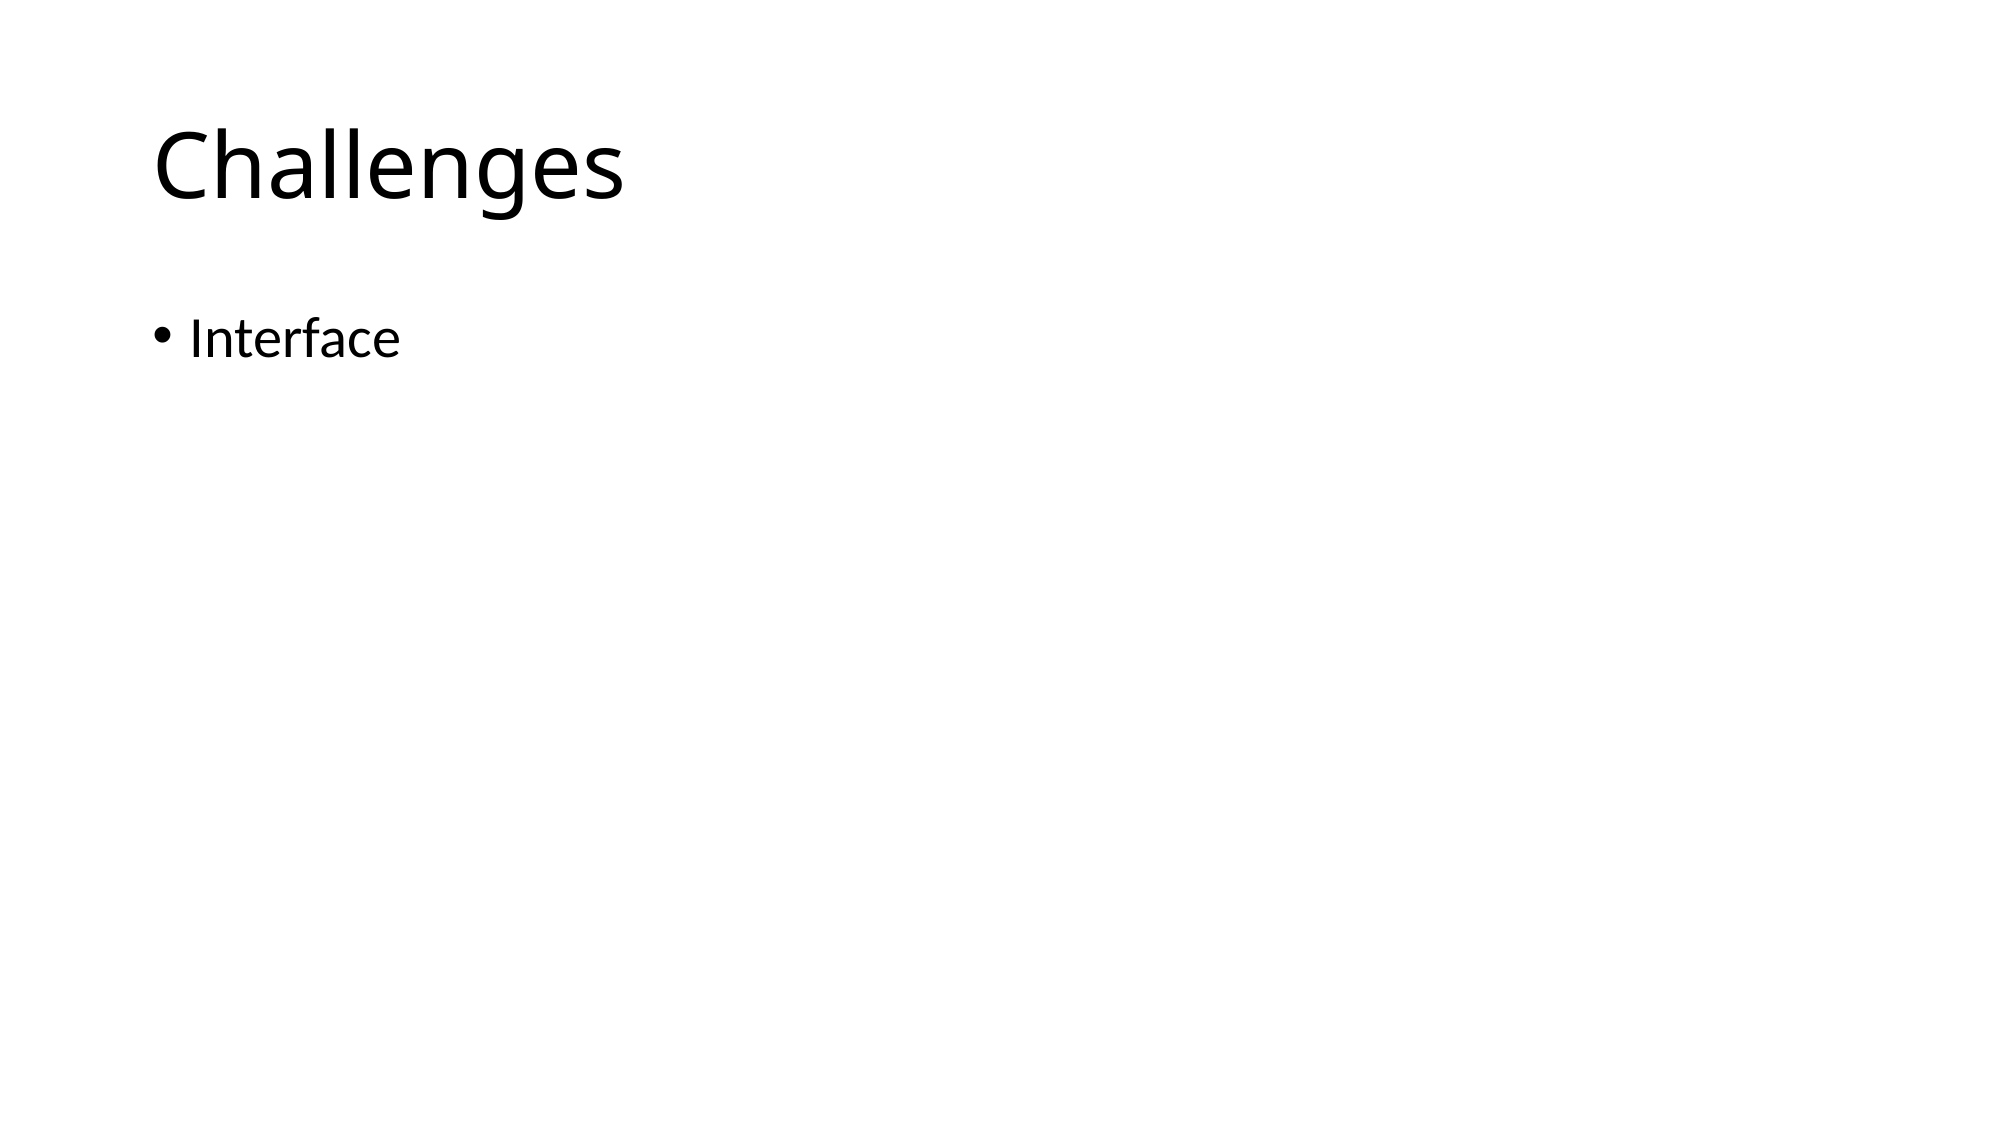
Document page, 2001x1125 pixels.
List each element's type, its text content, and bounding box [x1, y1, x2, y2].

title Challenges [137, 59, 1863, 278]
list Interface [137, 299, 1863, 1014]
